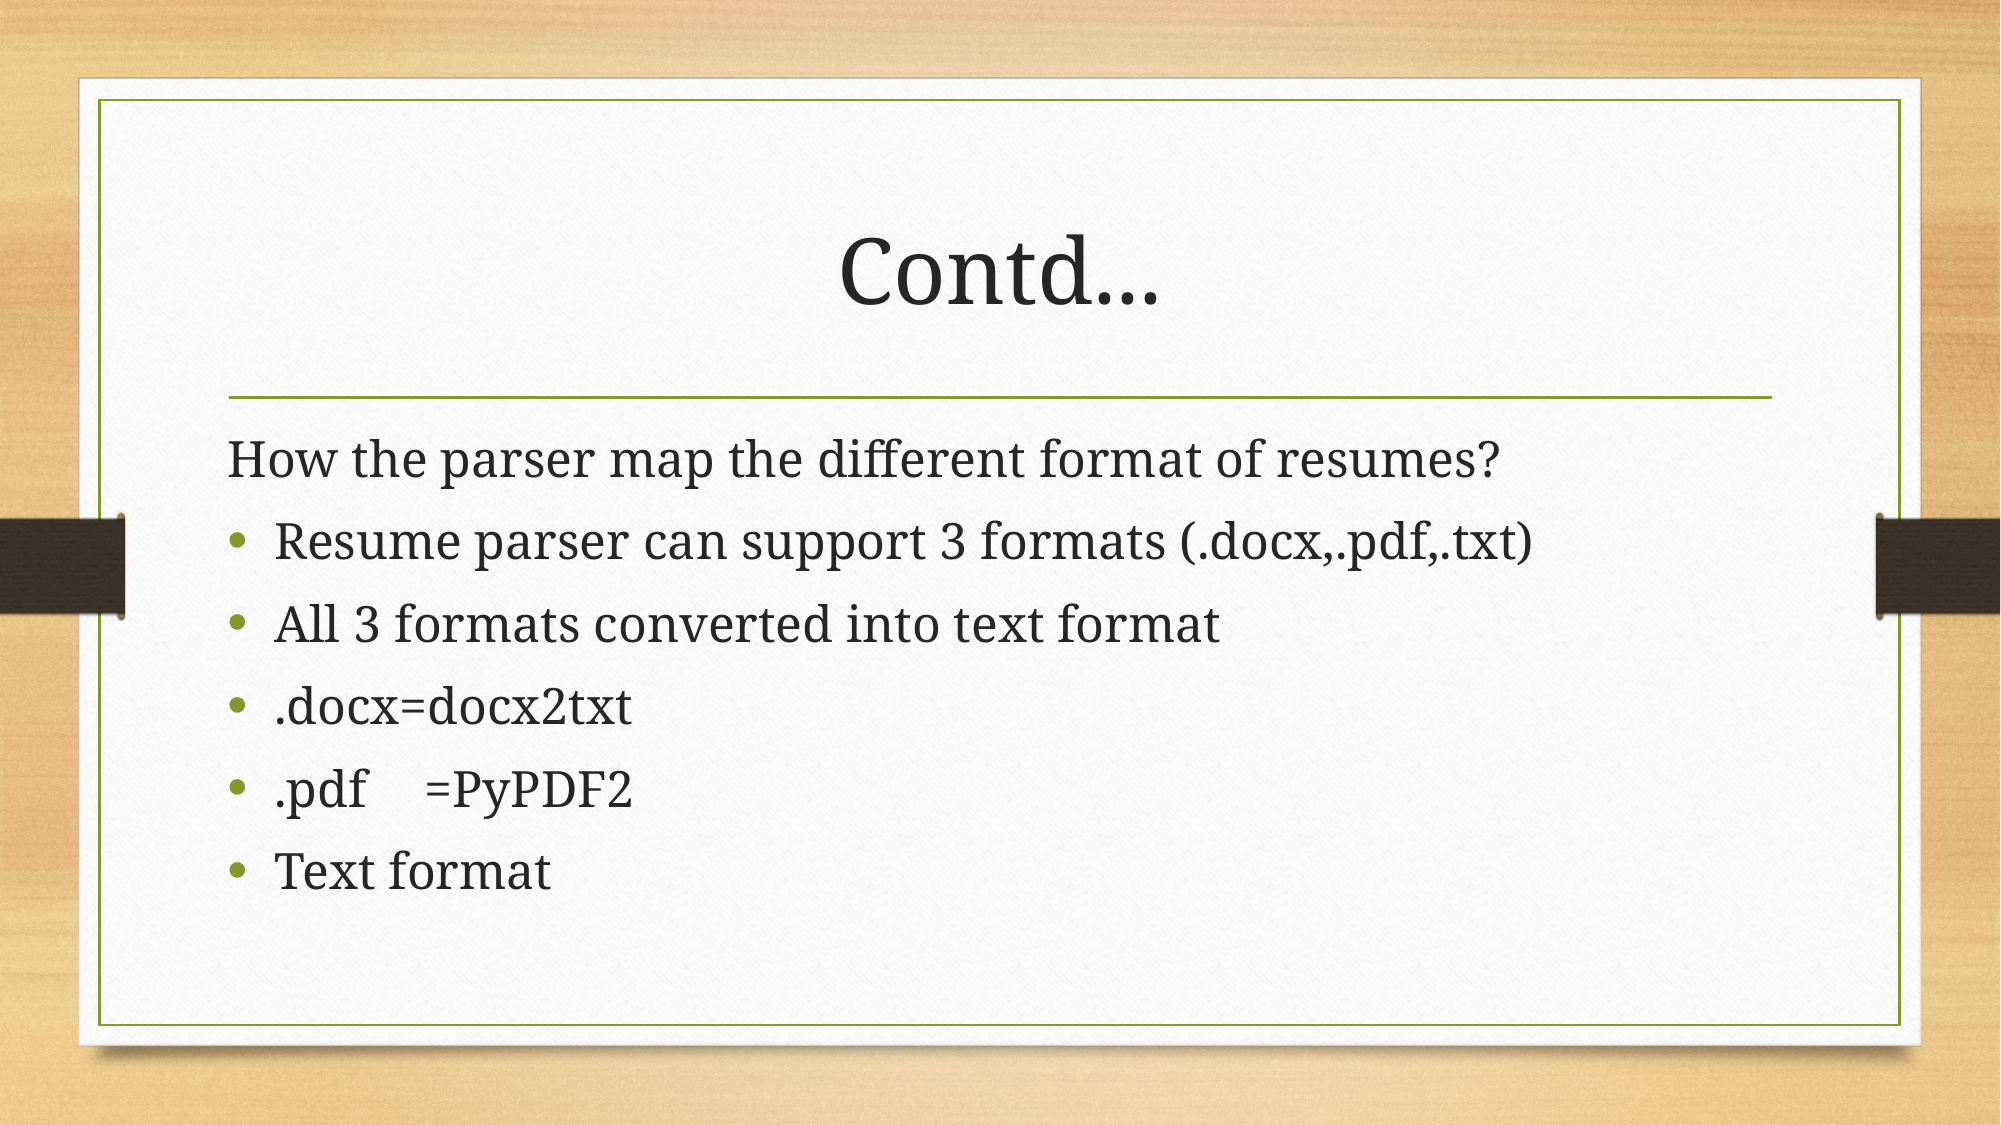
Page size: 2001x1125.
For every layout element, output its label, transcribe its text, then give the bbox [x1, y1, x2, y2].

list How the parser map the different format of resumes? Resume parser can support 3 formats (.docx,.pdf,.txt) All 3 formats converted into text format .docx=docx2txt .pdf =PyPDF2 Text format [212, 419, 1788, 964]
picture [0, 0, 2001, 1125]
title Contd... [212, 161, 1788, 375]
